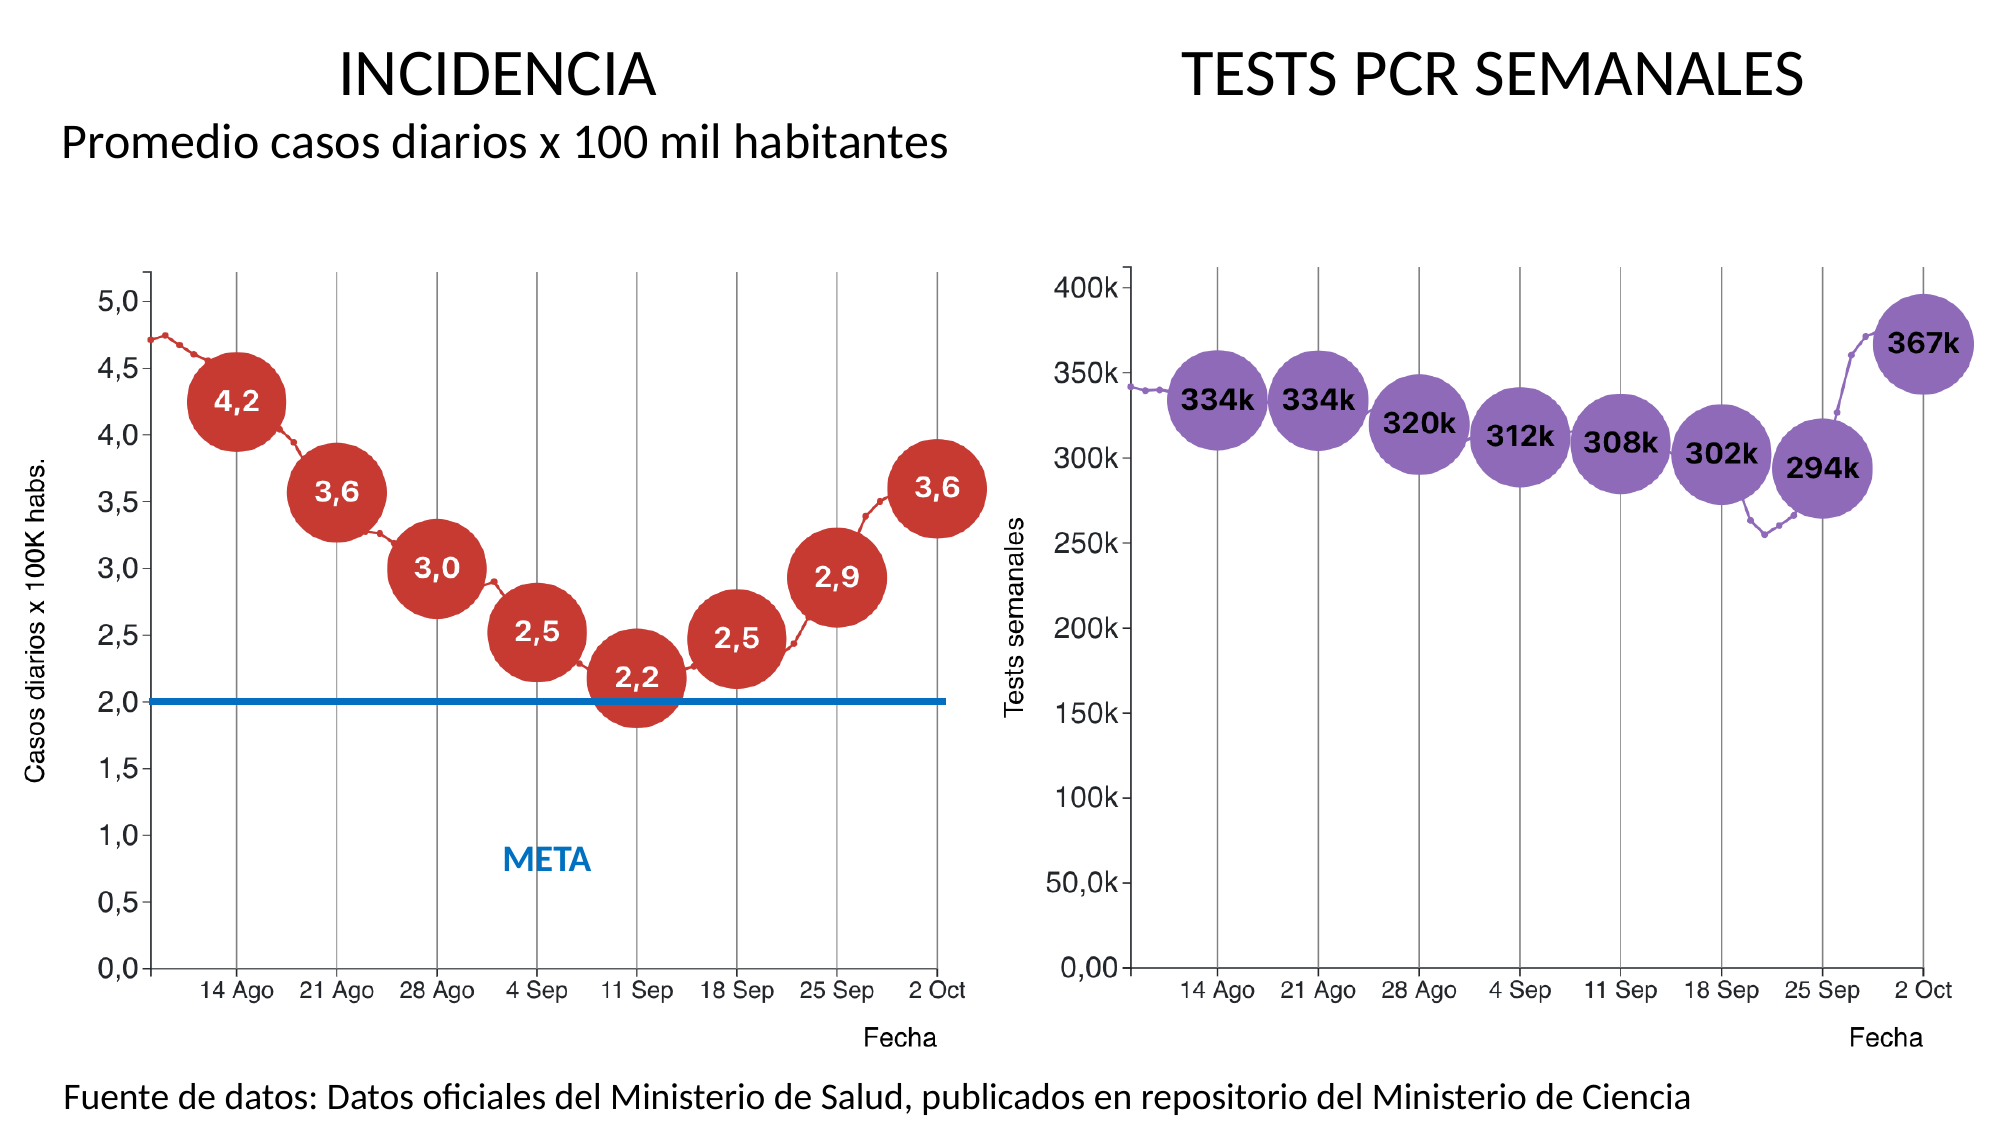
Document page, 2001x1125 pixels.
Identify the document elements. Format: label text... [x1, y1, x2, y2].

text_box INCIDENCIA Promedio casos diarios x 100 mil habitantes [30, 20, 980, 176]
text_box TESTS PCR SEMANALES [1026, 20, 1976, 116]
picture [0, 255, 1980, 1057]
